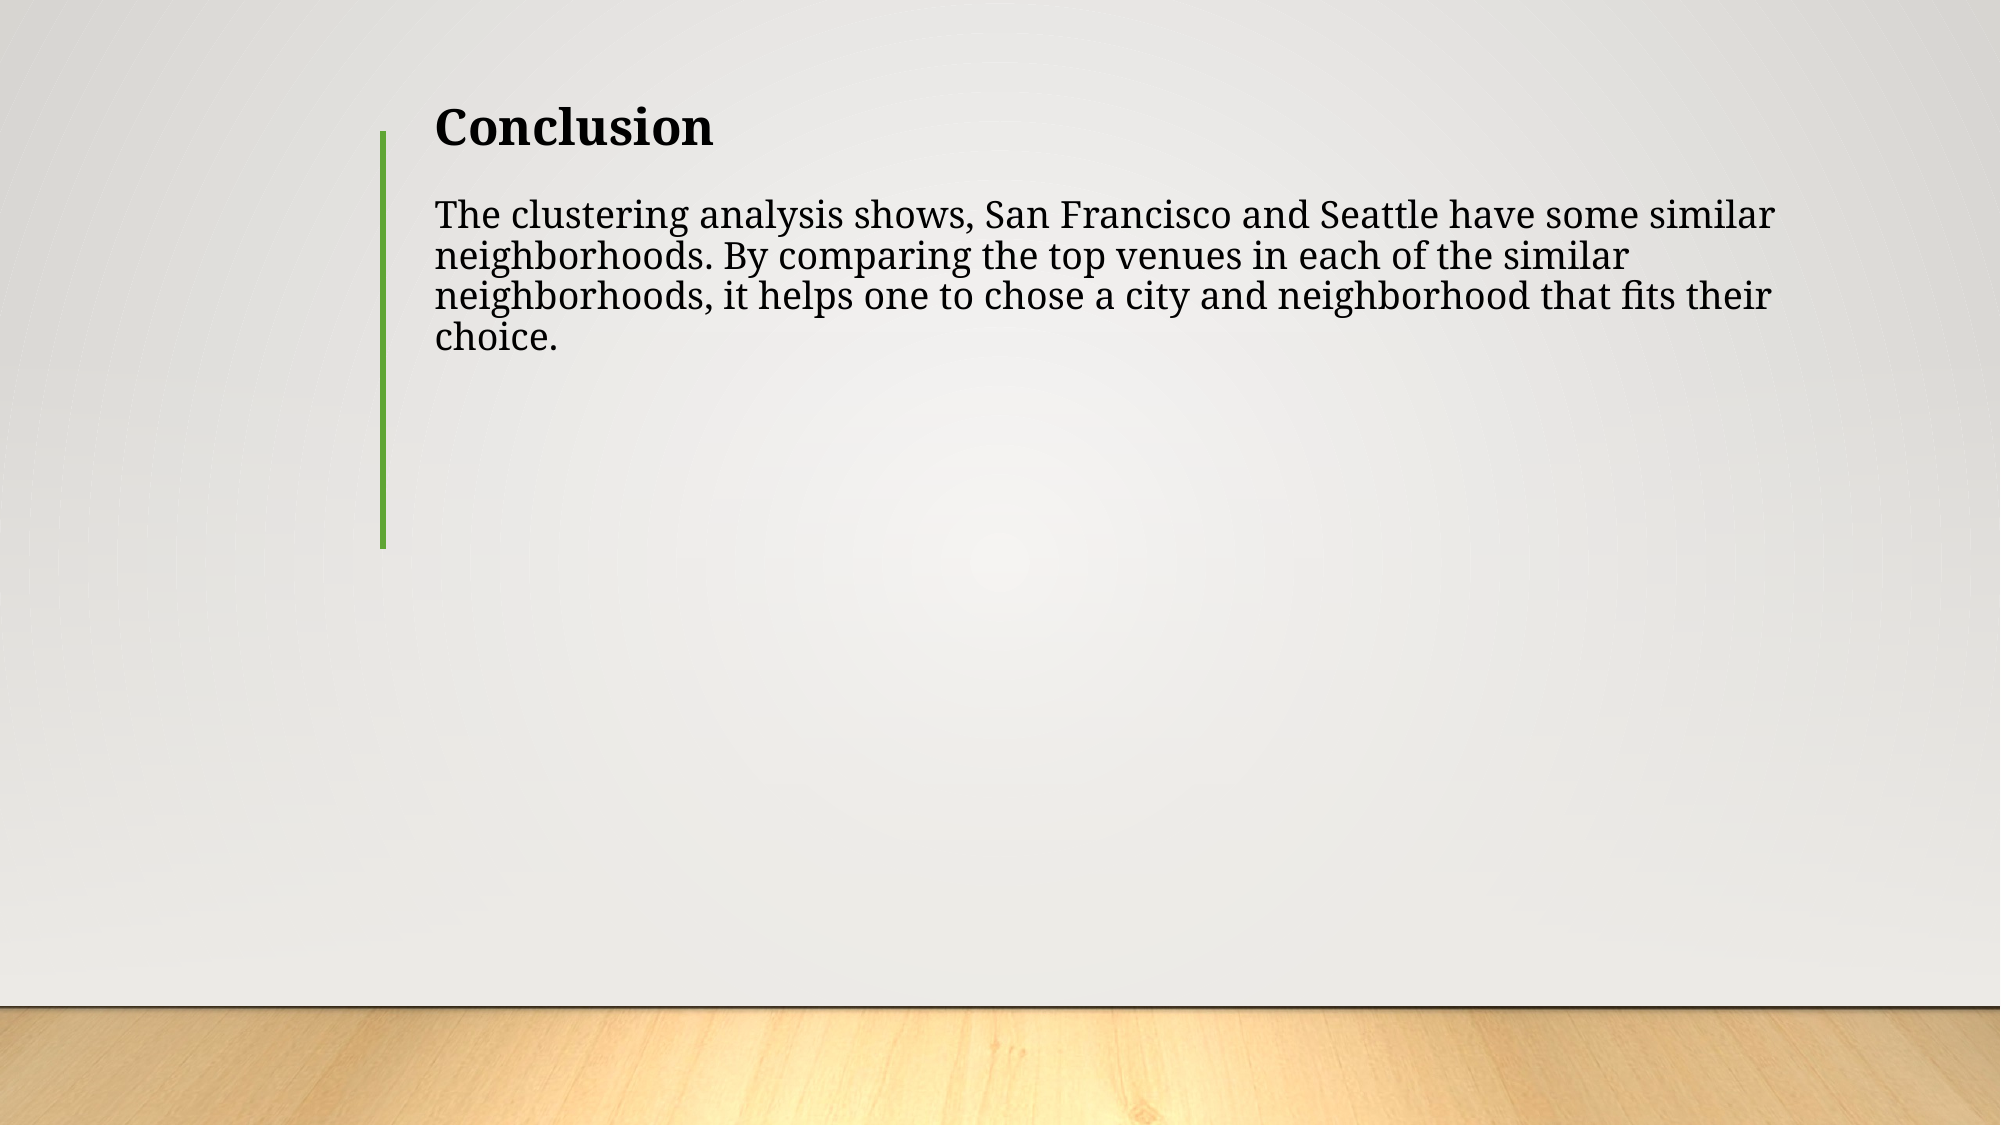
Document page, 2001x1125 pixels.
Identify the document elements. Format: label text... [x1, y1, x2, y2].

title Conclusion The clustering analysis shows, San Francisco and Seattle have some similar neighborhoods. By comparing the top venues in each of the similar neighborhoods, it helps one to chose a city and neighborhood that fits their choice. [419, 123, 1824, 951]
picture [0, 1006, 2000, 1125]
